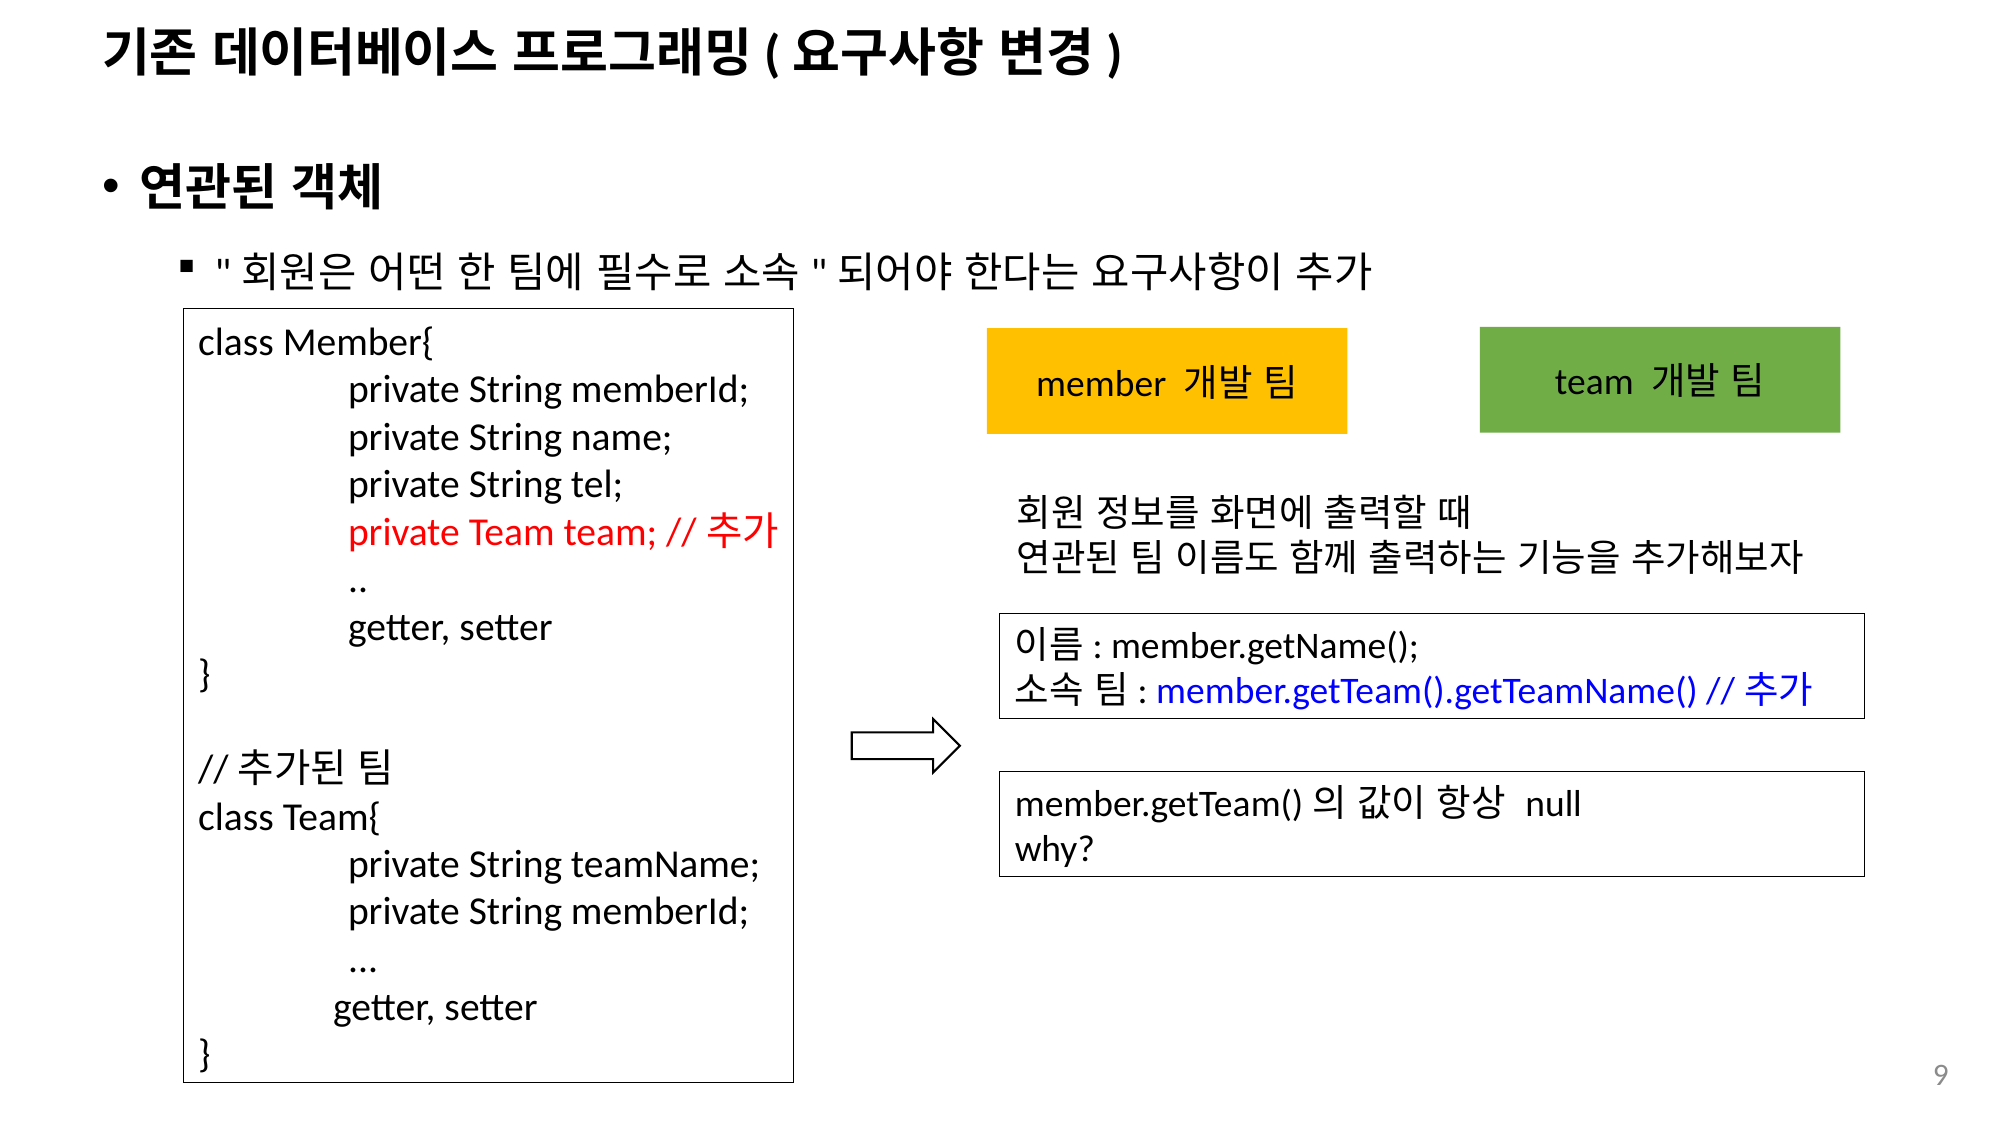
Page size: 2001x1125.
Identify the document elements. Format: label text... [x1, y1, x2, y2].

list 연관된 객체 "회원은 어떤 한 팀에 필수로 소속"되어야 한다는 요구사항이 추가 [87, 124, 1946, 1103]
text_box member.getTeam()의 값이 항상 null why? [999, 771, 1865, 877]
title 기존 데이터베이스 프로그래밍(요구사항 변경) [87, 26, 1812, 83]
text_box 회원 정보를 화면에 출력할 때 연관된 팀 이름도 함께 출력하는 기능을 추가해보자 [1001, 481, 1820, 587]
text_box team 개발 팀 [1479, 326, 1841, 434]
slide_number 9 [1513, 1042, 1964, 1103]
text_box member 개발 팀 [986, 327, 1348, 435]
text_box 이름: member.getName(); 소속 팀: member.getTeam().getTeamName() //추가 [999, 613, 1865, 719]
text_box [850, 716, 962, 775]
text_box class Member{ private String memberId; private String name; private String tel; private Team team; //추가 .. getter, setter } //추가된 팀 class Team{ private String teamName; private String memberId; ... getter, setter } [183, 308, 794, 1083]
